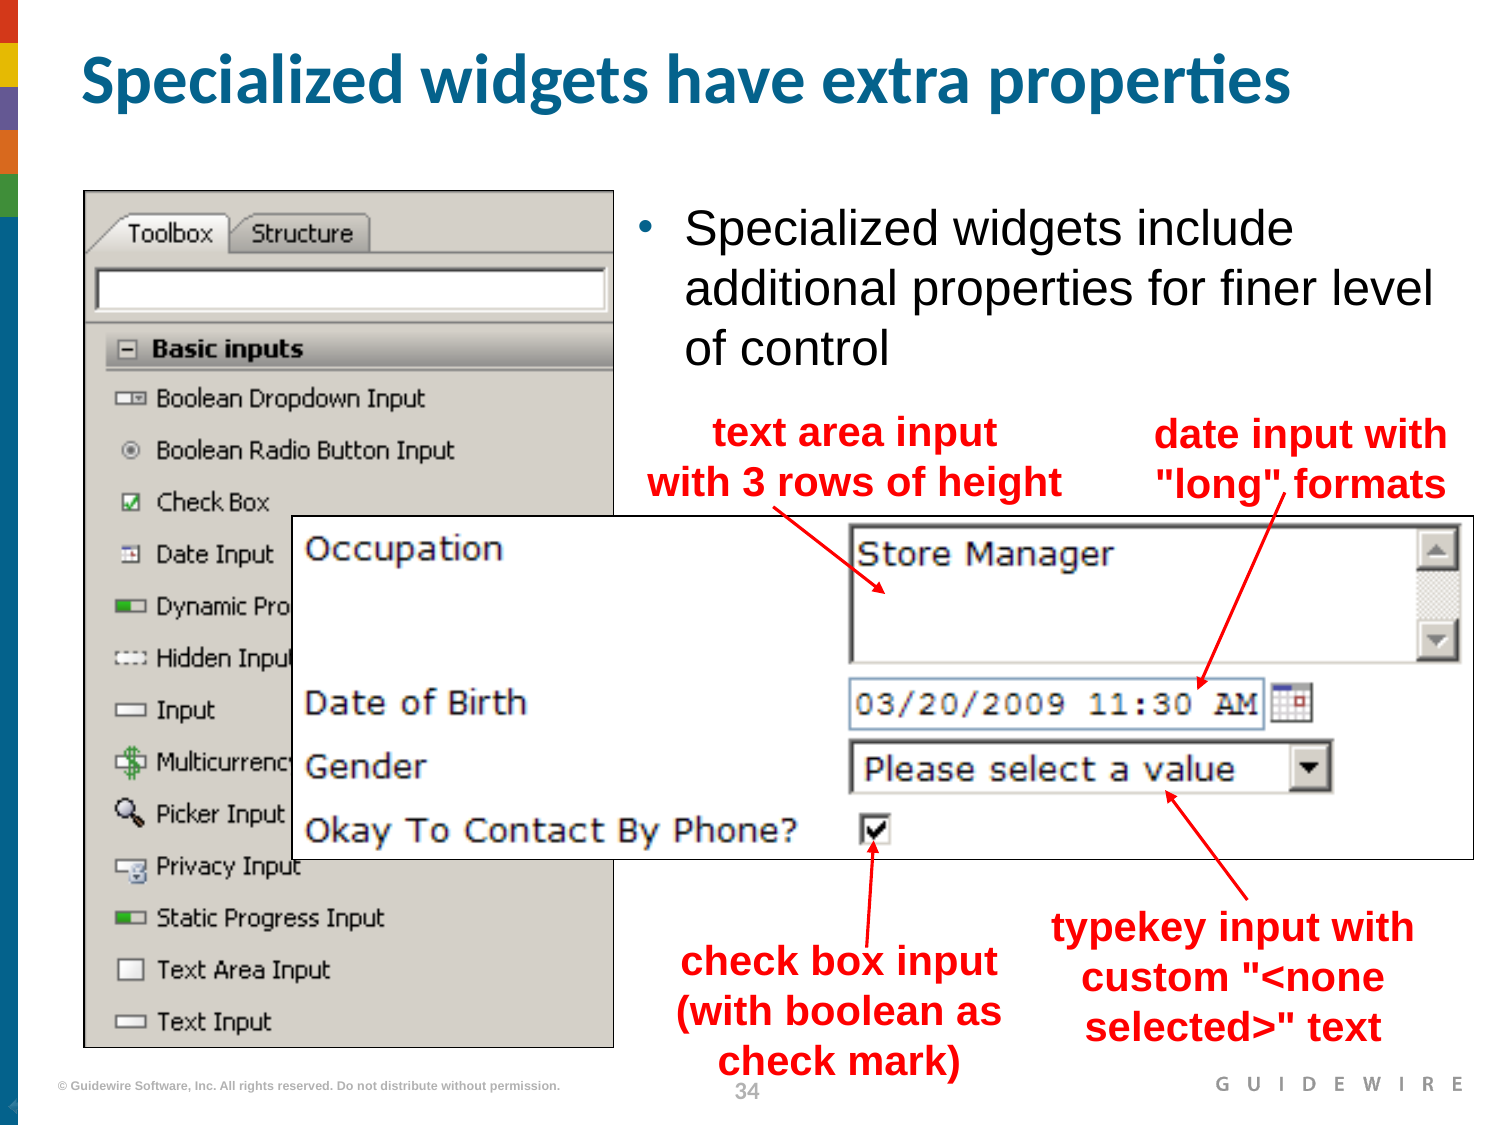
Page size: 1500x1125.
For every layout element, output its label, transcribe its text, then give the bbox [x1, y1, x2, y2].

picture [0, 0, 18, 216]
text_box typekey input with custom "<none selected>" text [995, 900, 1472, 1051]
picture [84, 191, 1474, 1048]
title Specialized widgets have extra properties [81, 19, 1446, 142]
picture [1215, 1073, 1480, 1096]
picture [10, 1101, 18, 1111]
list Specialized widgets include additional properties for finer level of control [637, 195, 1450, 394]
text_box text area input with 3 rows of height [644, 404, 1066, 505]
text_box check box input (with boolean as check mark) [616, 933, 1062, 1084]
text_box date input with "long" formats [1138, 407, 1464, 508]
